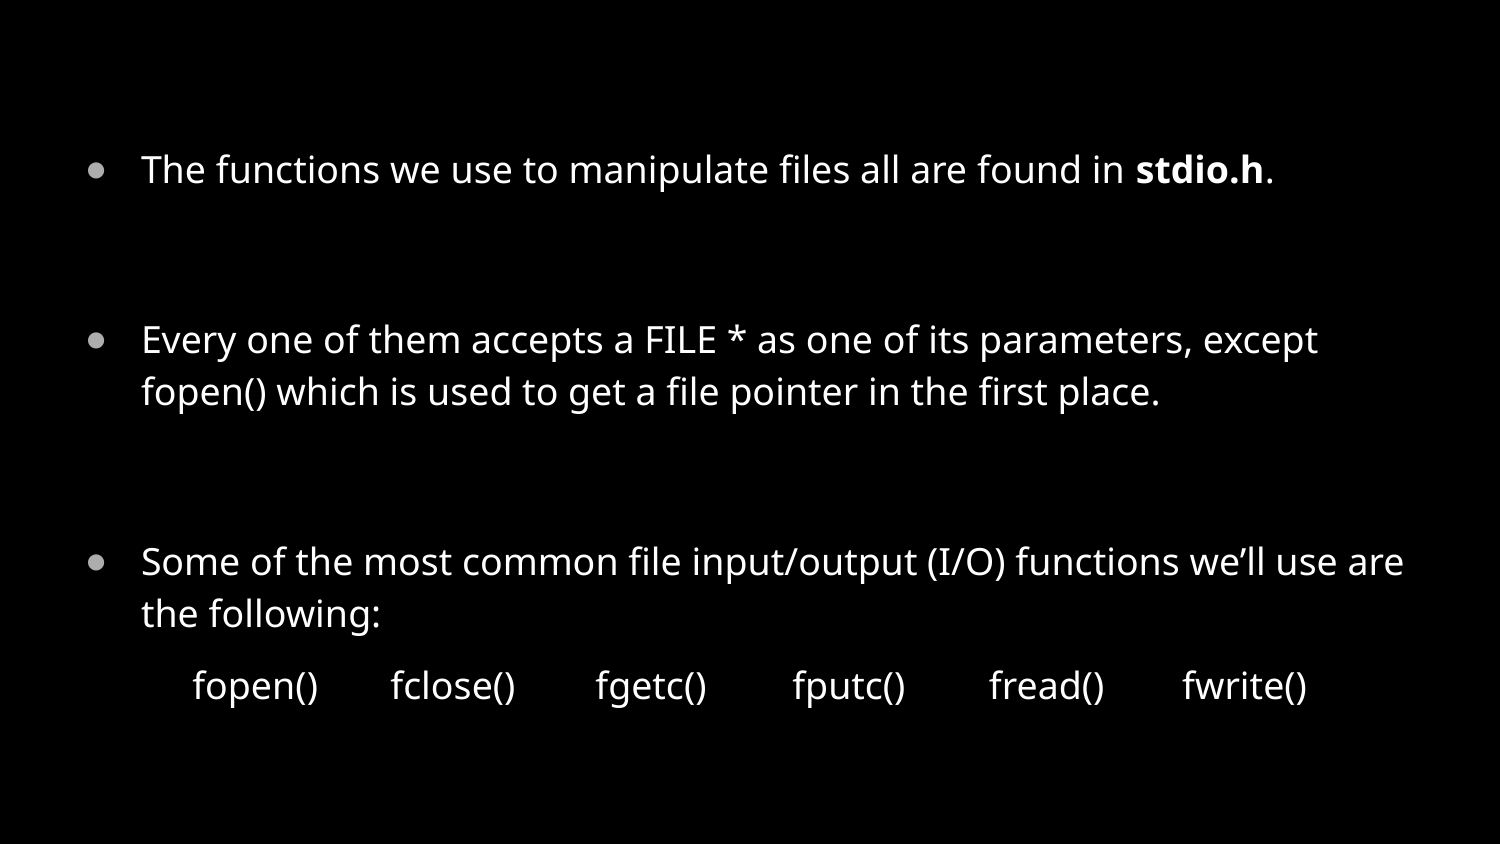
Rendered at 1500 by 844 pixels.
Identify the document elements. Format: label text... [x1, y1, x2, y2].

table_header fclose() [354, 645, 552, 726]
table_header fopen() [156, 645, 354, 726]
table_header fputc() [750, 645, 948, 726]
table_header fgetc() [552, 645, 750, 726]
list The functions we use to manipulate files all are found in stdio.h. Every one of them accepts a FILE * as one of its parameters, except fopen() which is used to get a file pointer in the first place. Some of the most common file input/output (I/O) functions we’ll use are the following: [51, 124, 1449, 620]
table_header fwrite() [1146, 645, 1344, 726]
table_header fread() [948, 645, 1146, 726]
